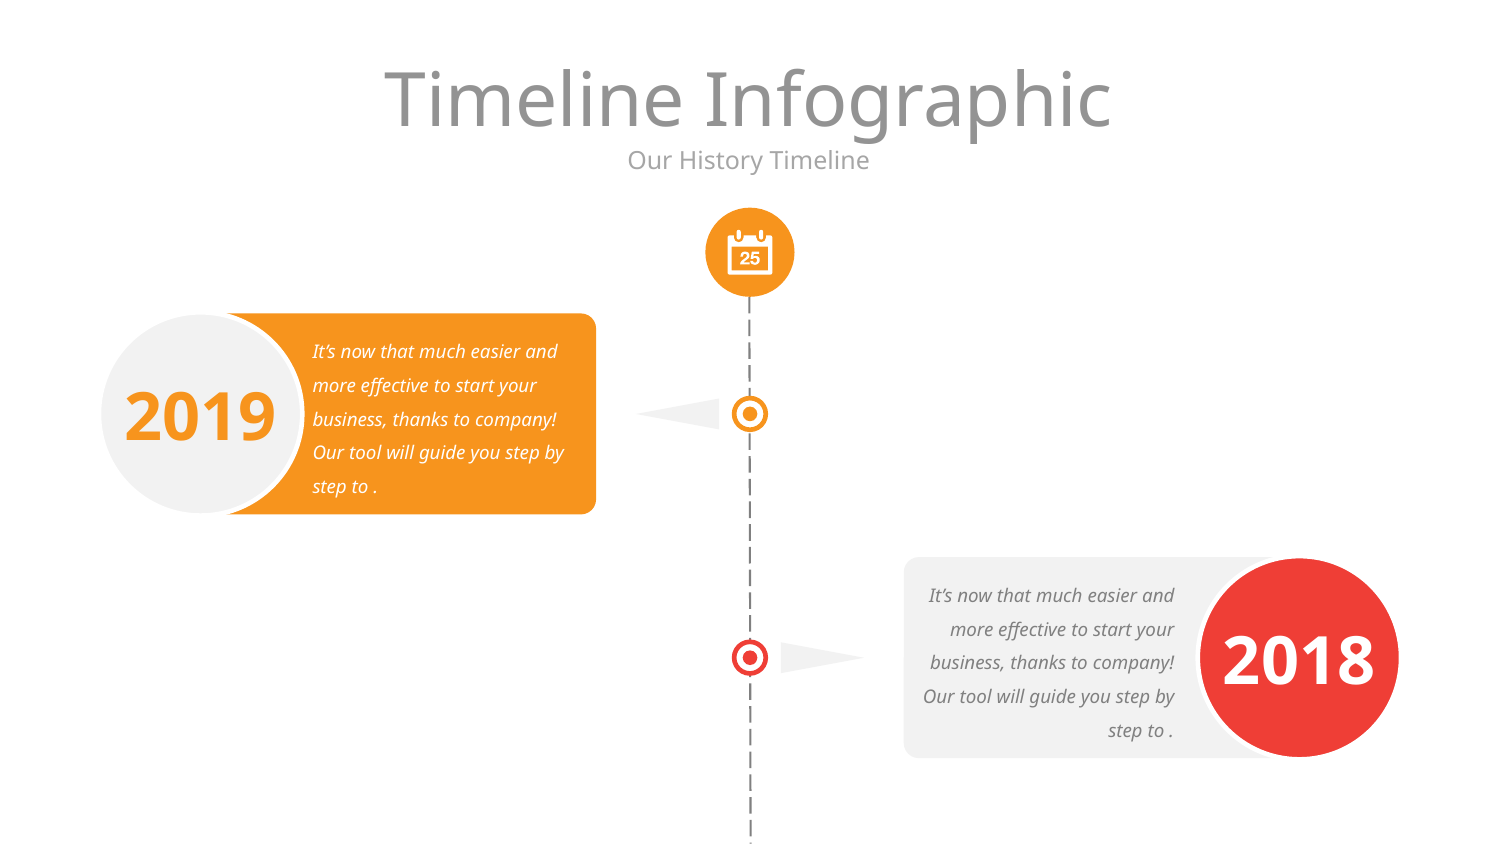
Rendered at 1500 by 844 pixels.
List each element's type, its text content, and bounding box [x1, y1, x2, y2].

title Timeline Infographic [62, 55, 1436, 138]
text_box [703, 205, 797, 299]
list Our History Timeline [62, 144, 1436, 174]
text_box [635, 397, 767, 430]
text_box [903, 555, 1402, 760]
text_box [727, 229, 773, 275]
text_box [98, 312, 597, 516]
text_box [733, 641, 865, 674]
